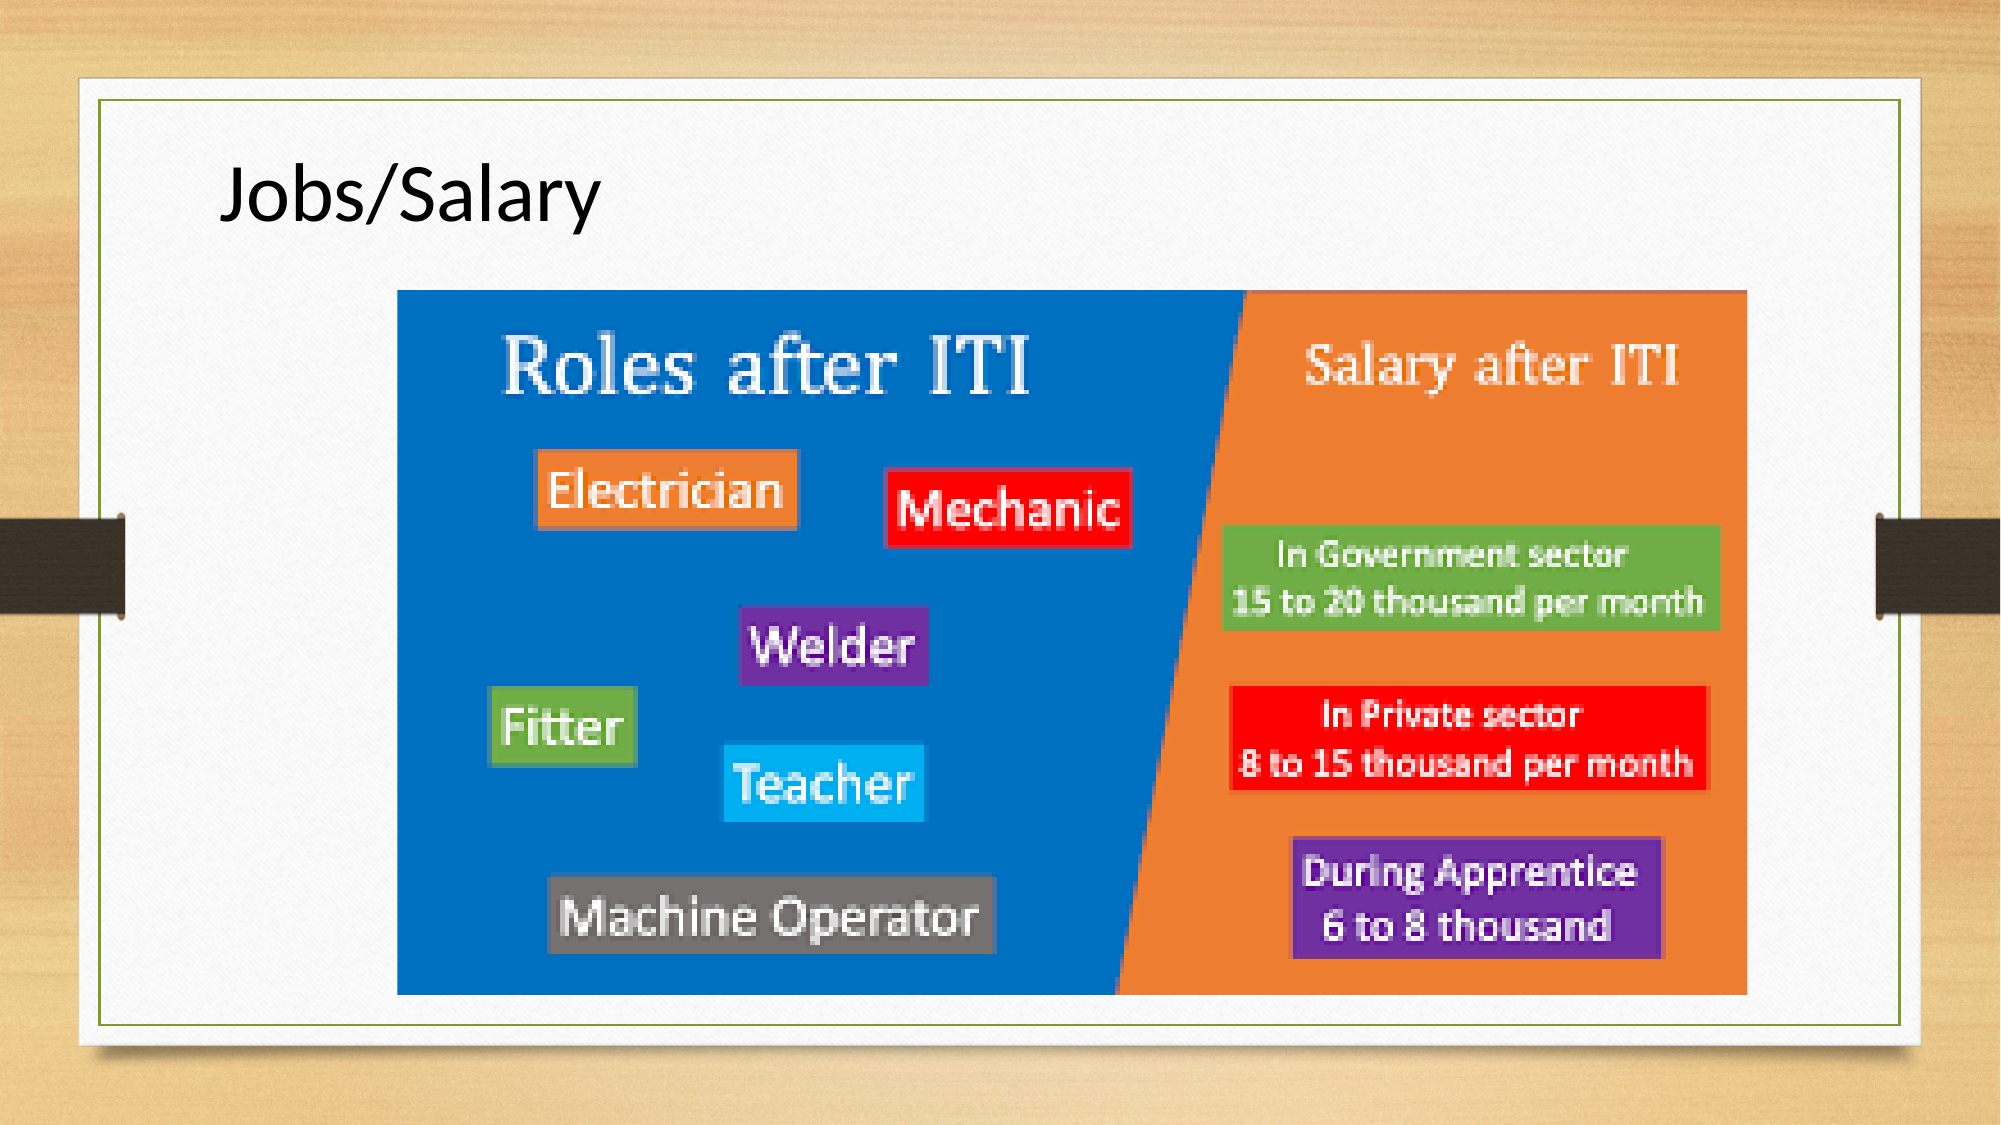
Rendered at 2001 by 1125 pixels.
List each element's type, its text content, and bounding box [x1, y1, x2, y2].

picture [0, 0, 2001, 1125]
text_box Jobs/Salary [205, 130, 957, 246]
